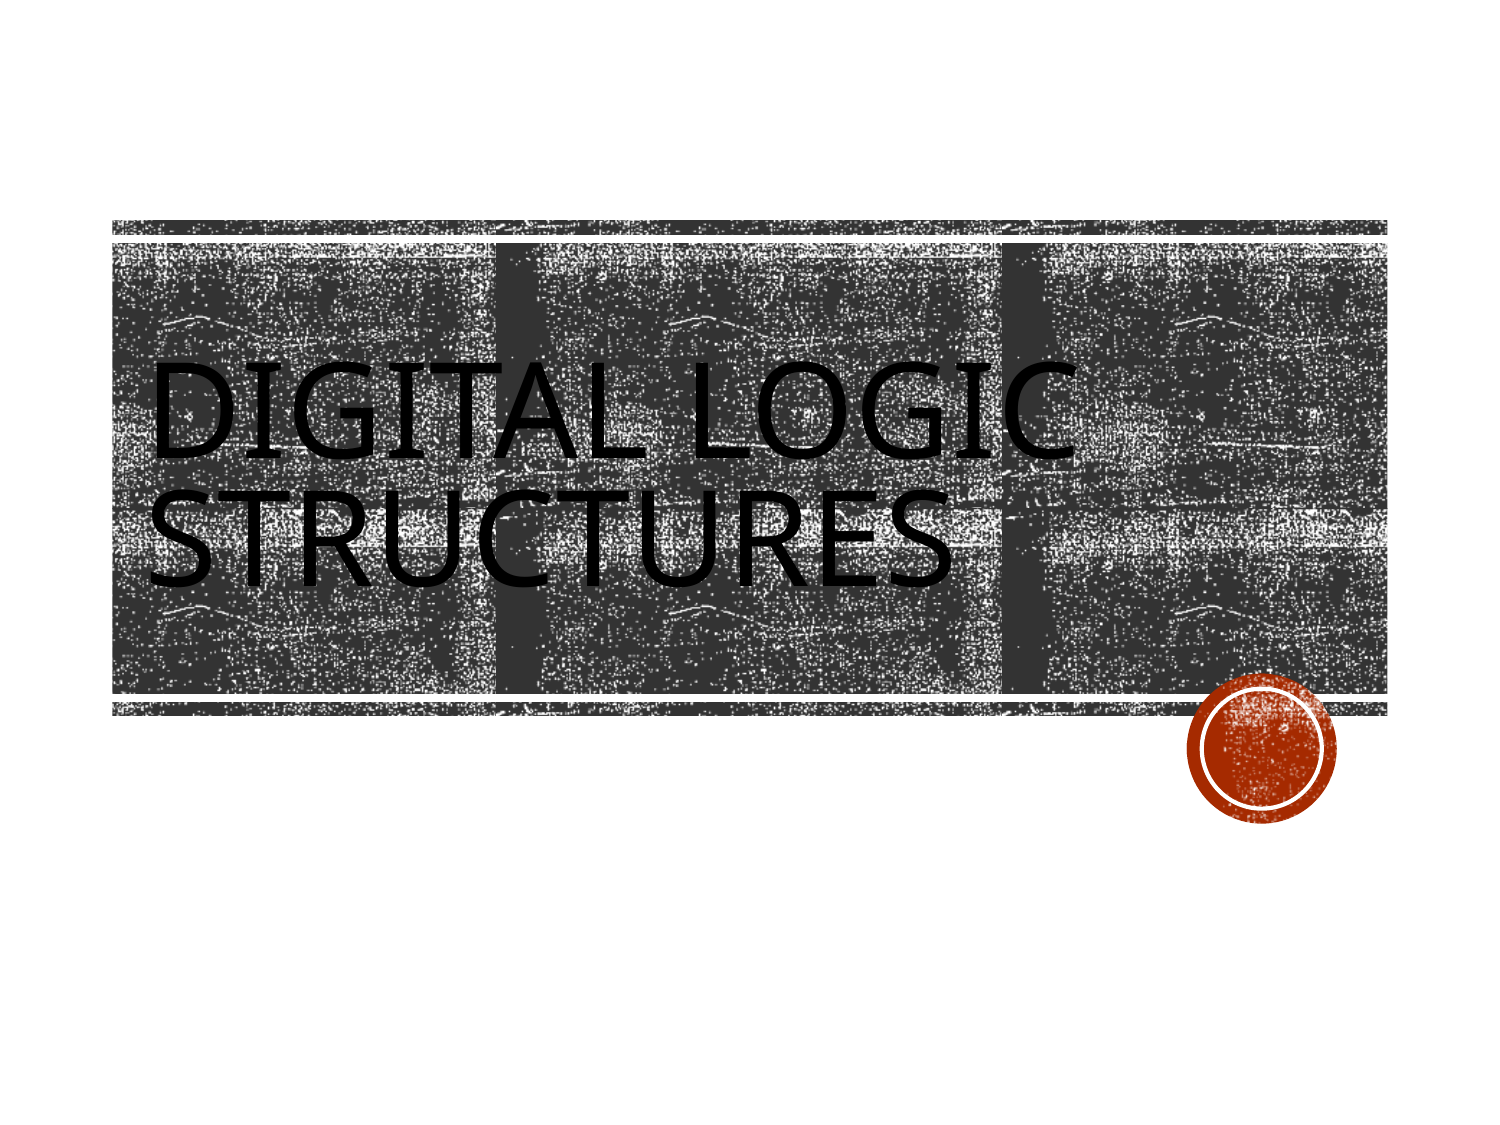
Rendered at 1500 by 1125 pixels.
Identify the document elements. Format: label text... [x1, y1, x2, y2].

title Digital Logic Structures [129, 234, 1375, 733]
